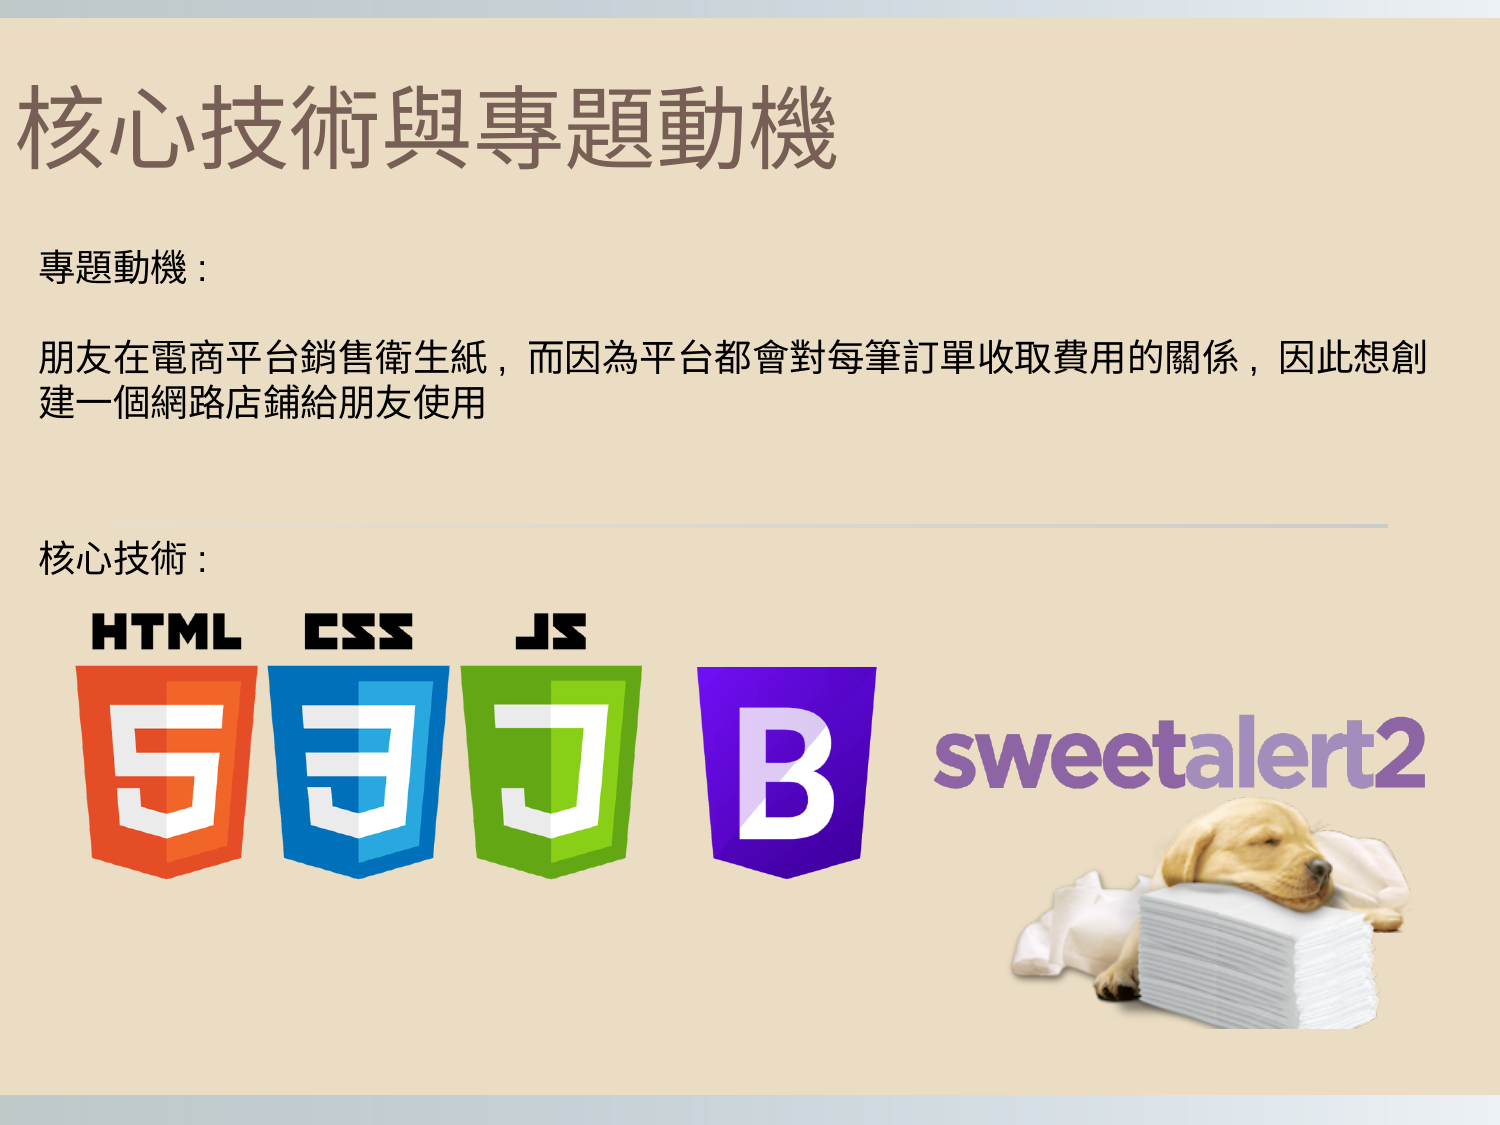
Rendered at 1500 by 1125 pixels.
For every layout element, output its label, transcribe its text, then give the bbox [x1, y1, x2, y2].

text_box 核心技術: [23, 527, 1020, 588]
picture [1007, 918, 1413, 1029]
title 核心技術與專題動機 [0, 0, 1275, 253]
text_box 專題動機: 朋友在電商平台銷售衛生紙, 而因為平台都會對每筆訂單收取費用的關係, 因此想創建一個網路店鋪給朋友使用 [23, 236, 1465, 432]
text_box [74, 573, 1431, 918]
